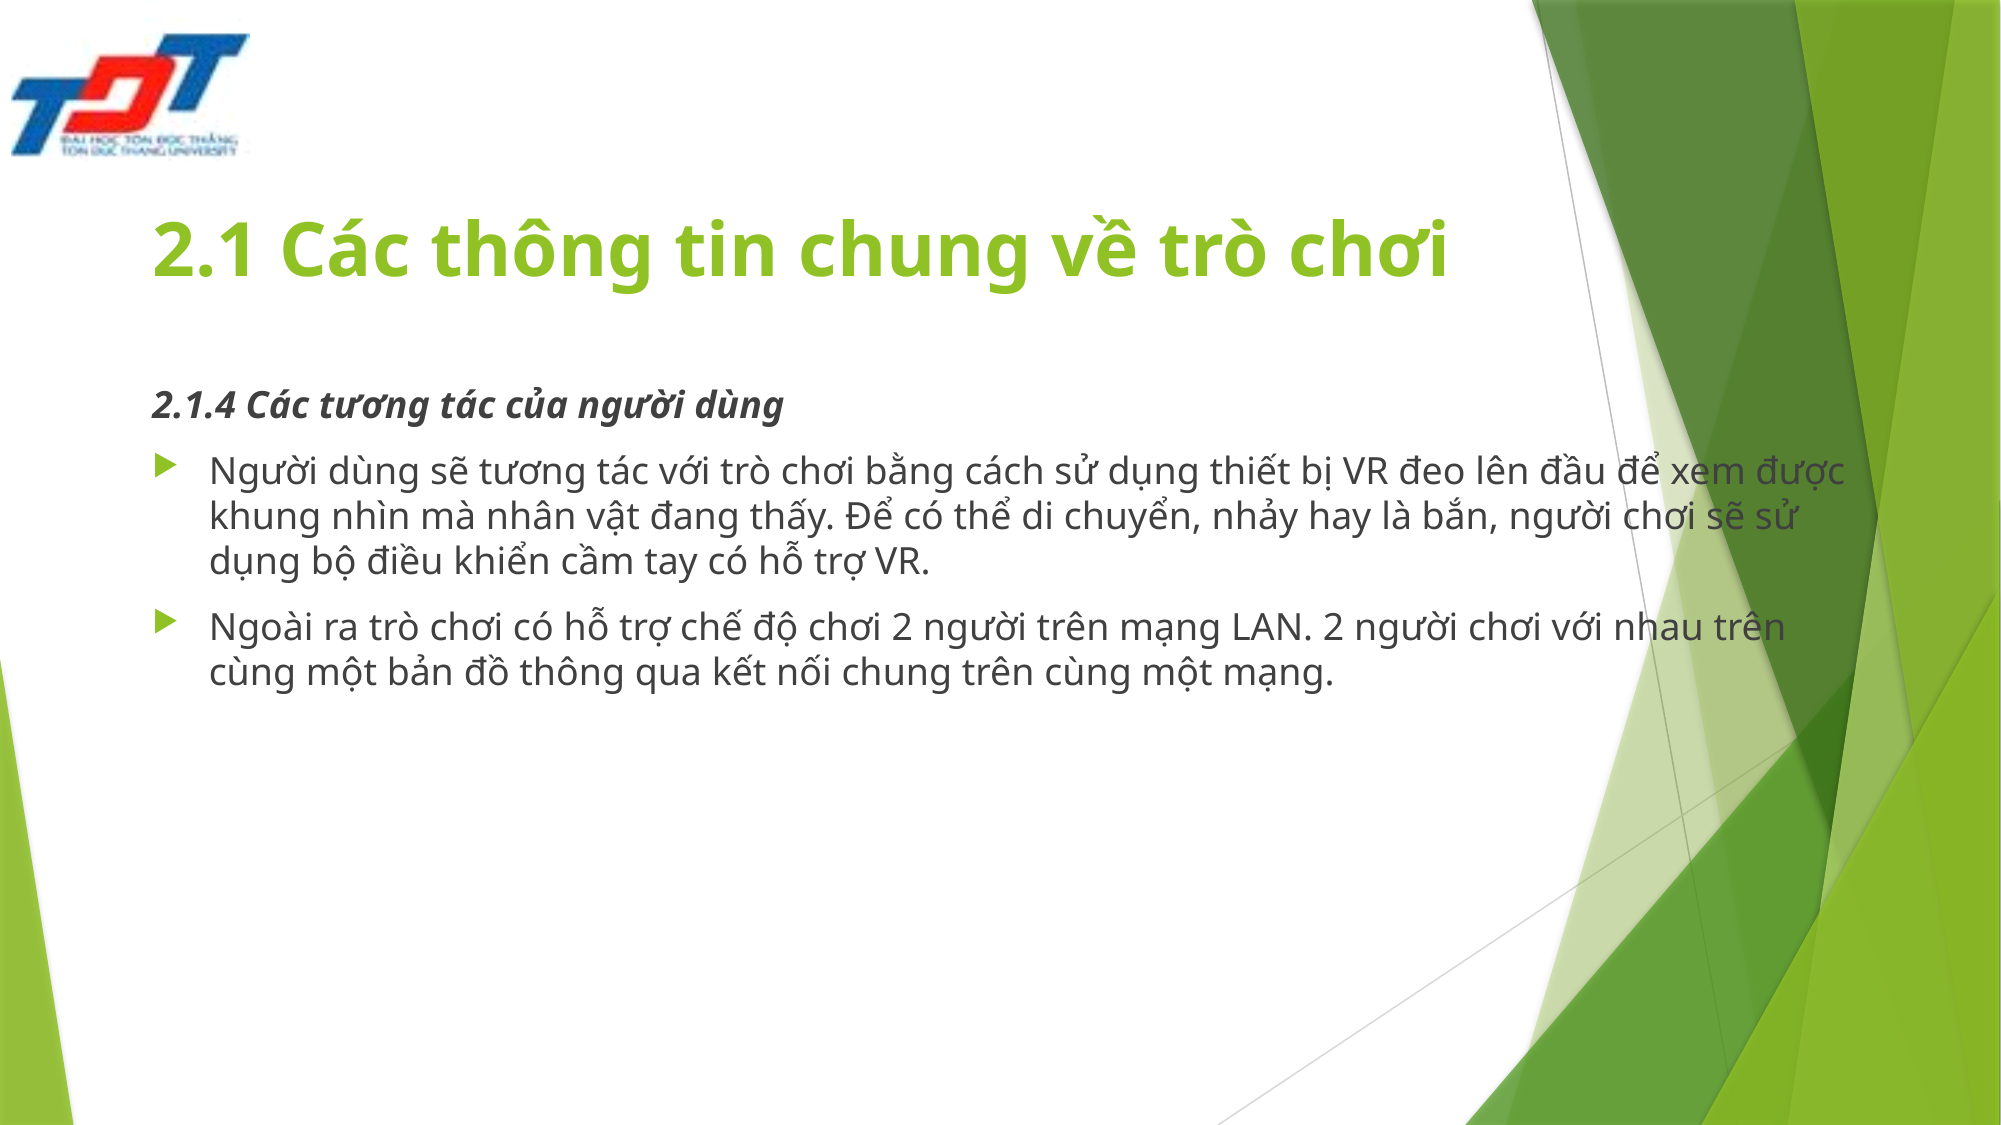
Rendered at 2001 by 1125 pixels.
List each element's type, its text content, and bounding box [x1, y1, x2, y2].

picture [10, 0, 251, 206]
title 2.1 Các thông tin chung về trò chơi [137, 193, 1863, 373]
list 2.1.4 Các tương tác của người dùng Người dùng sẽ tương tác với trò chơi bằng cách sử dụng thiết bị VR đeo lên đầu để xem được khung nhìn mà nhân vật đang thấy. Để có thể di chuyển, nhảy hay là bắn, người chơi sẽ sử dụng bộ điều khiển cầm tay có hỗ trợ VR. Ngoài ra trò chơi có hỗ trợ chế độ chơi 2 người trên mạng LAN. 2 người chơi với nhau trên cùng một bản đồ thông qua kết nối chung trên cùng một mạng. [137, 373, 1863, 1052]
